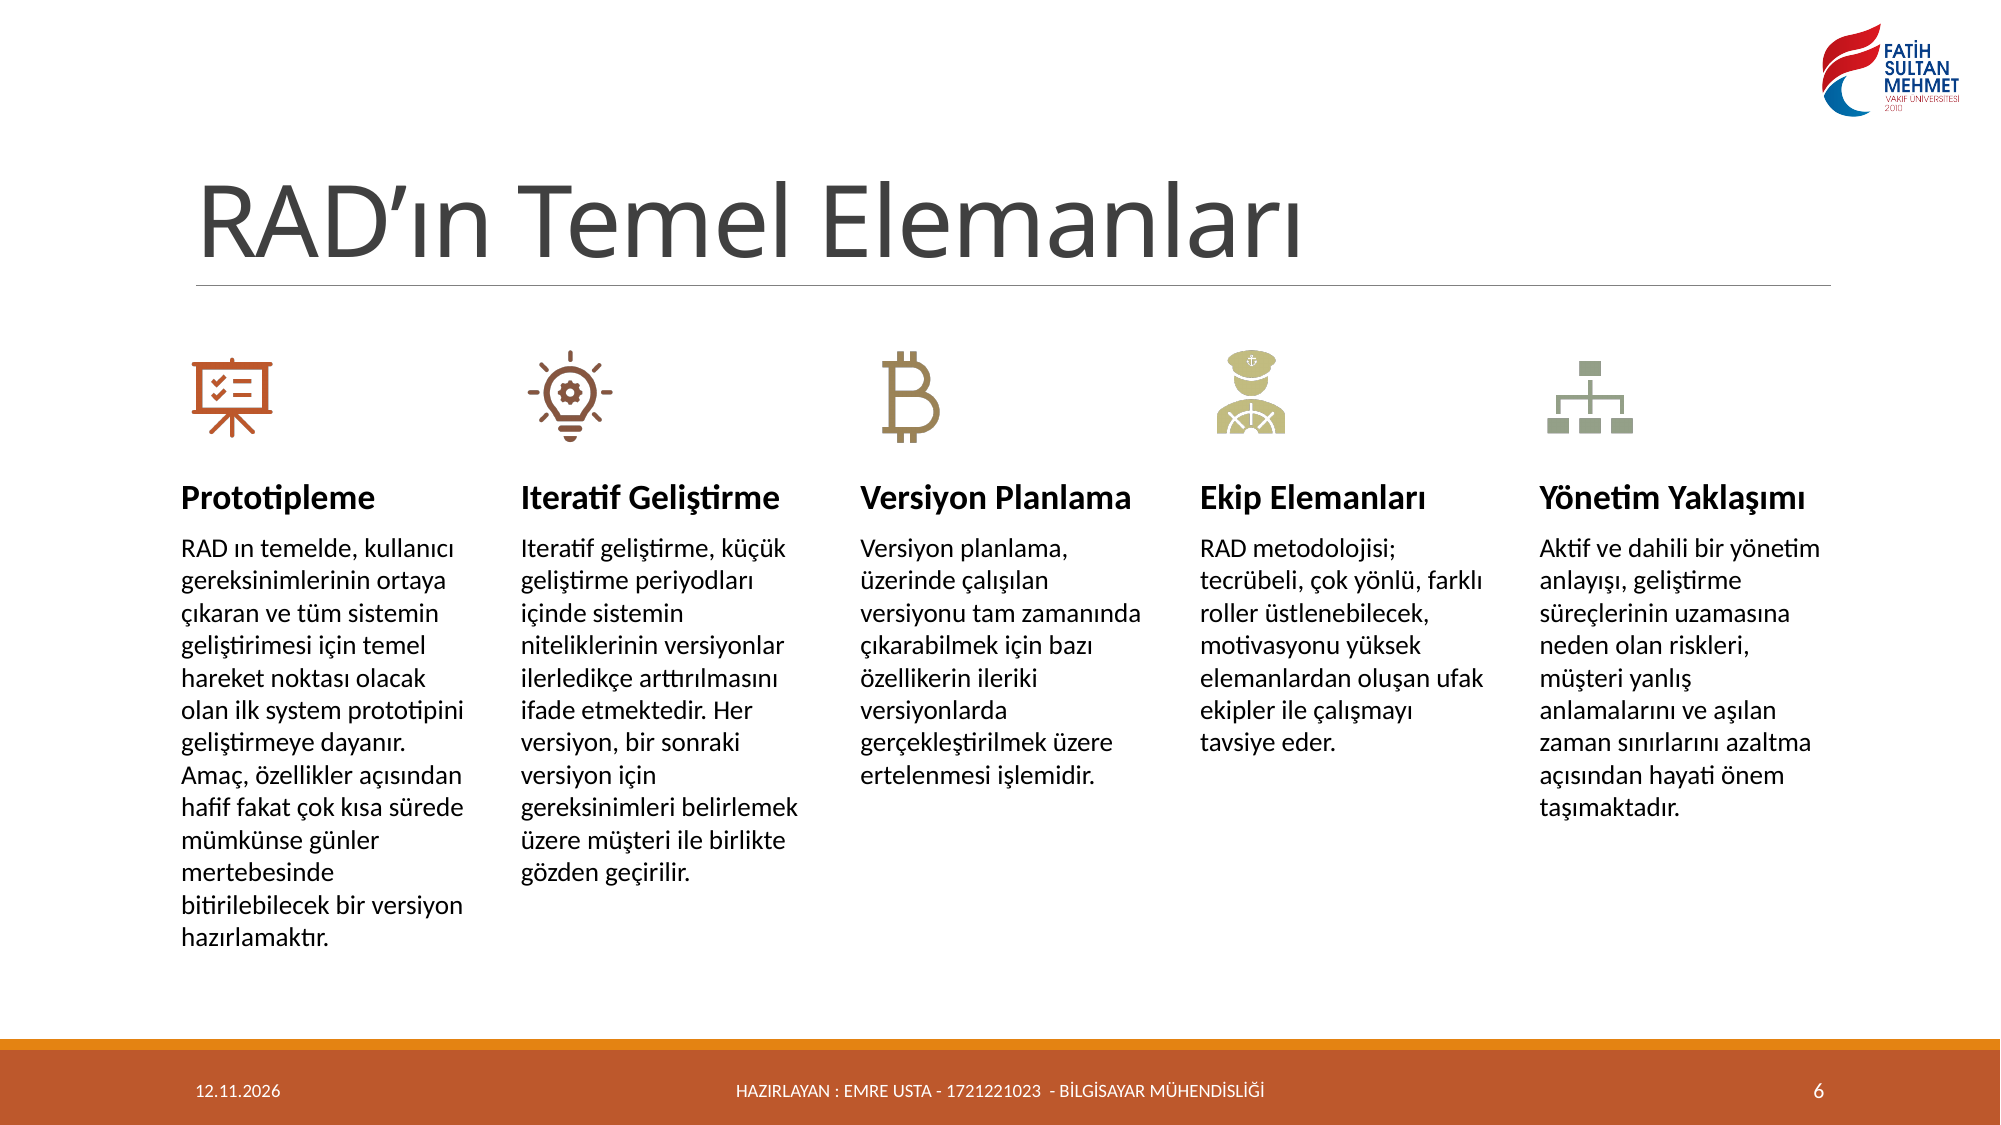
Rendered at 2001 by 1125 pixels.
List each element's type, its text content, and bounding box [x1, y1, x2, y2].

title RAD’ın Temel Elemanları [180, 47, 1830, 285]
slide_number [180, 1059, 586, 1120]
footer Hazırlayan : Emre USTA - 1721221023 - Bilgisayar Mühendisliği [604, 1059, 1396, 1120]
slide_number 6 [1624, 1059, 1840, 1120]
picture [1800, 4, 1980, 135]
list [179, 343, 1831, 966]
